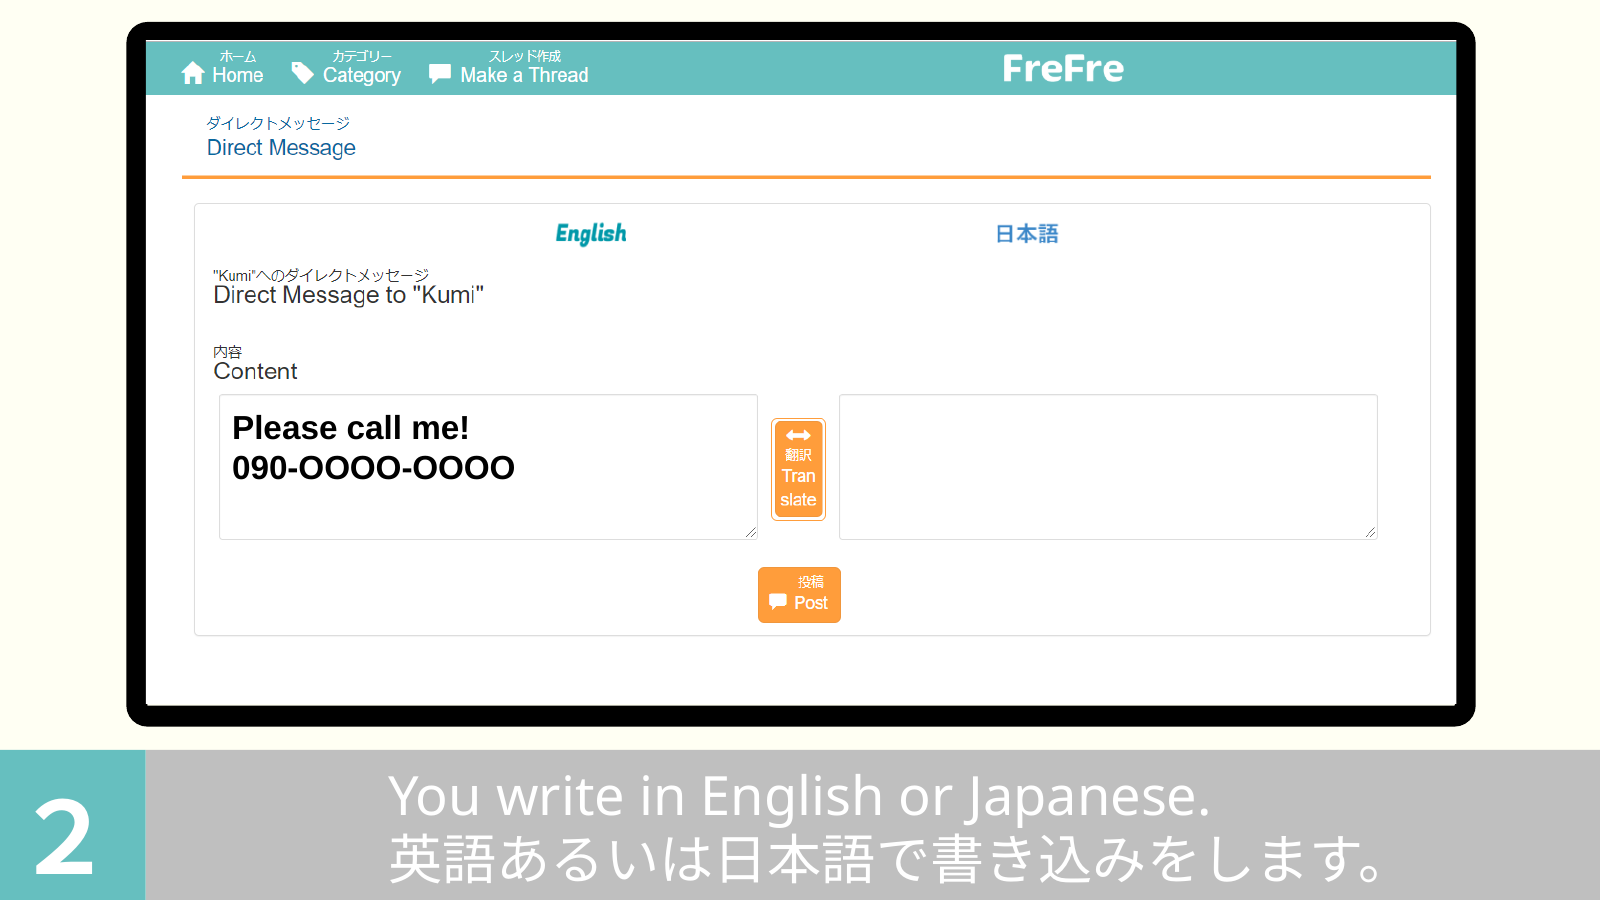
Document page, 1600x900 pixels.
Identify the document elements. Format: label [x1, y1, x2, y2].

text_box [0, 0, 1600, 749]
picture [145, 40, 1457, 704]
text_box [0, 749, 1600, 900]
